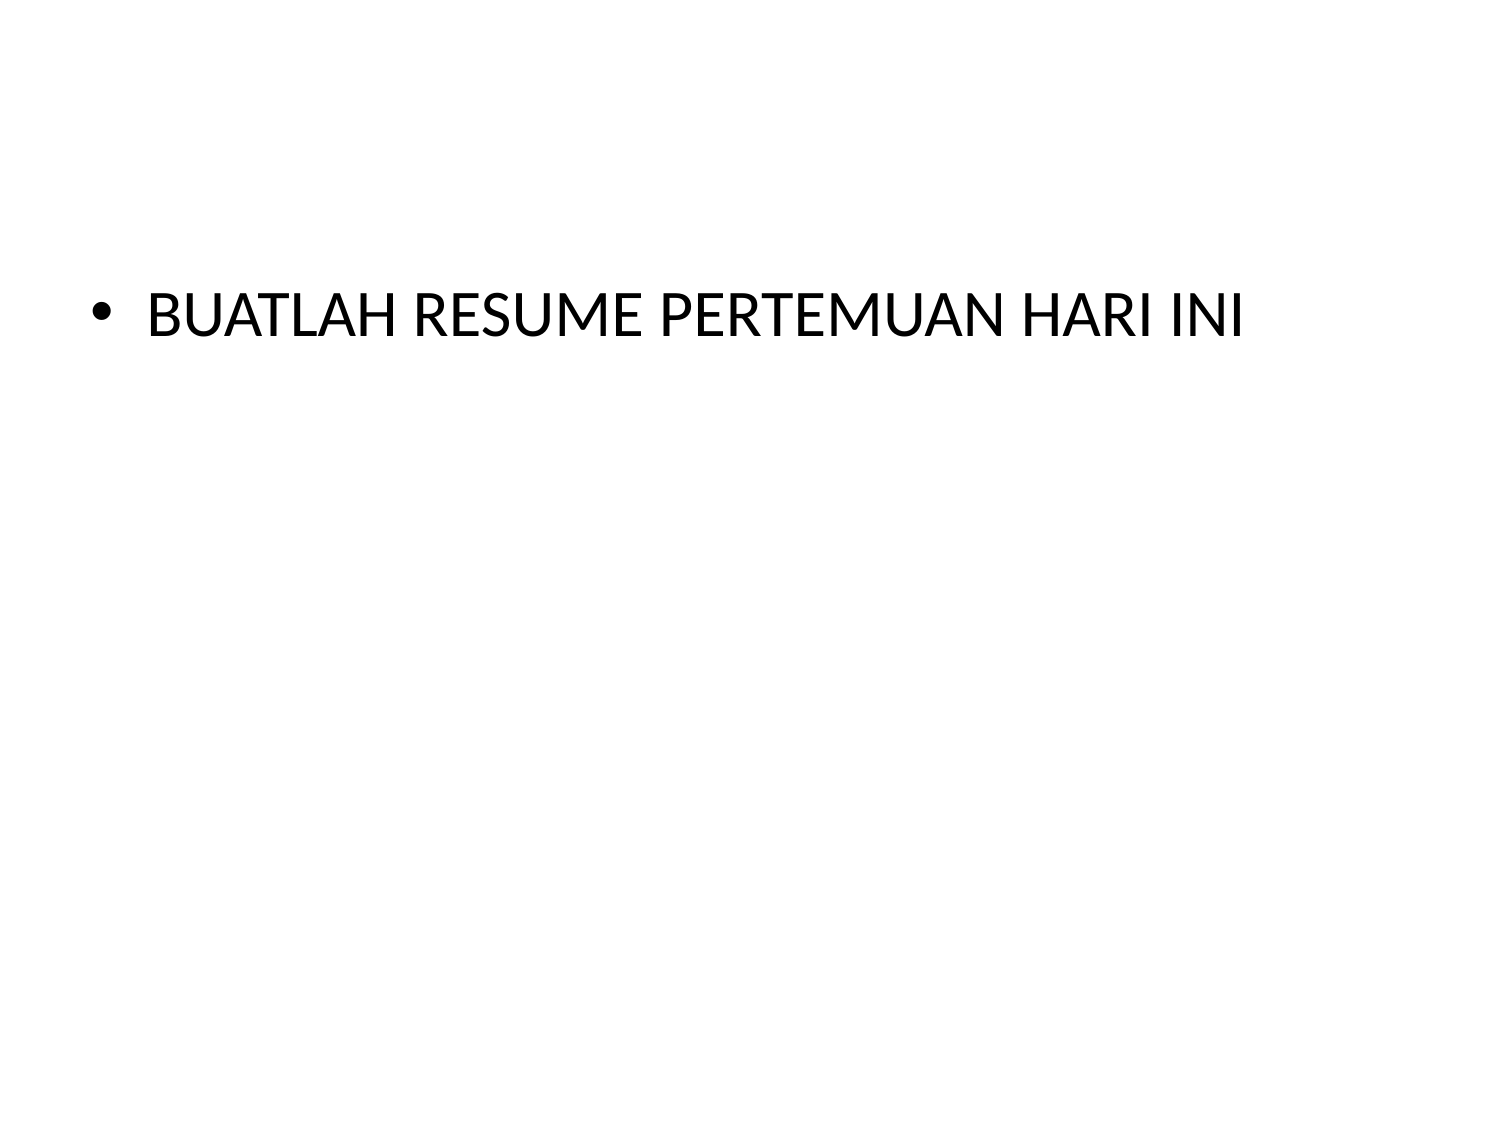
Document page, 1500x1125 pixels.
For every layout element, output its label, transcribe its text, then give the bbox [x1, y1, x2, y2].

list BUATLAH RESUME PERTEMUAN HARI INI [75, 262, 1425, 1005]
